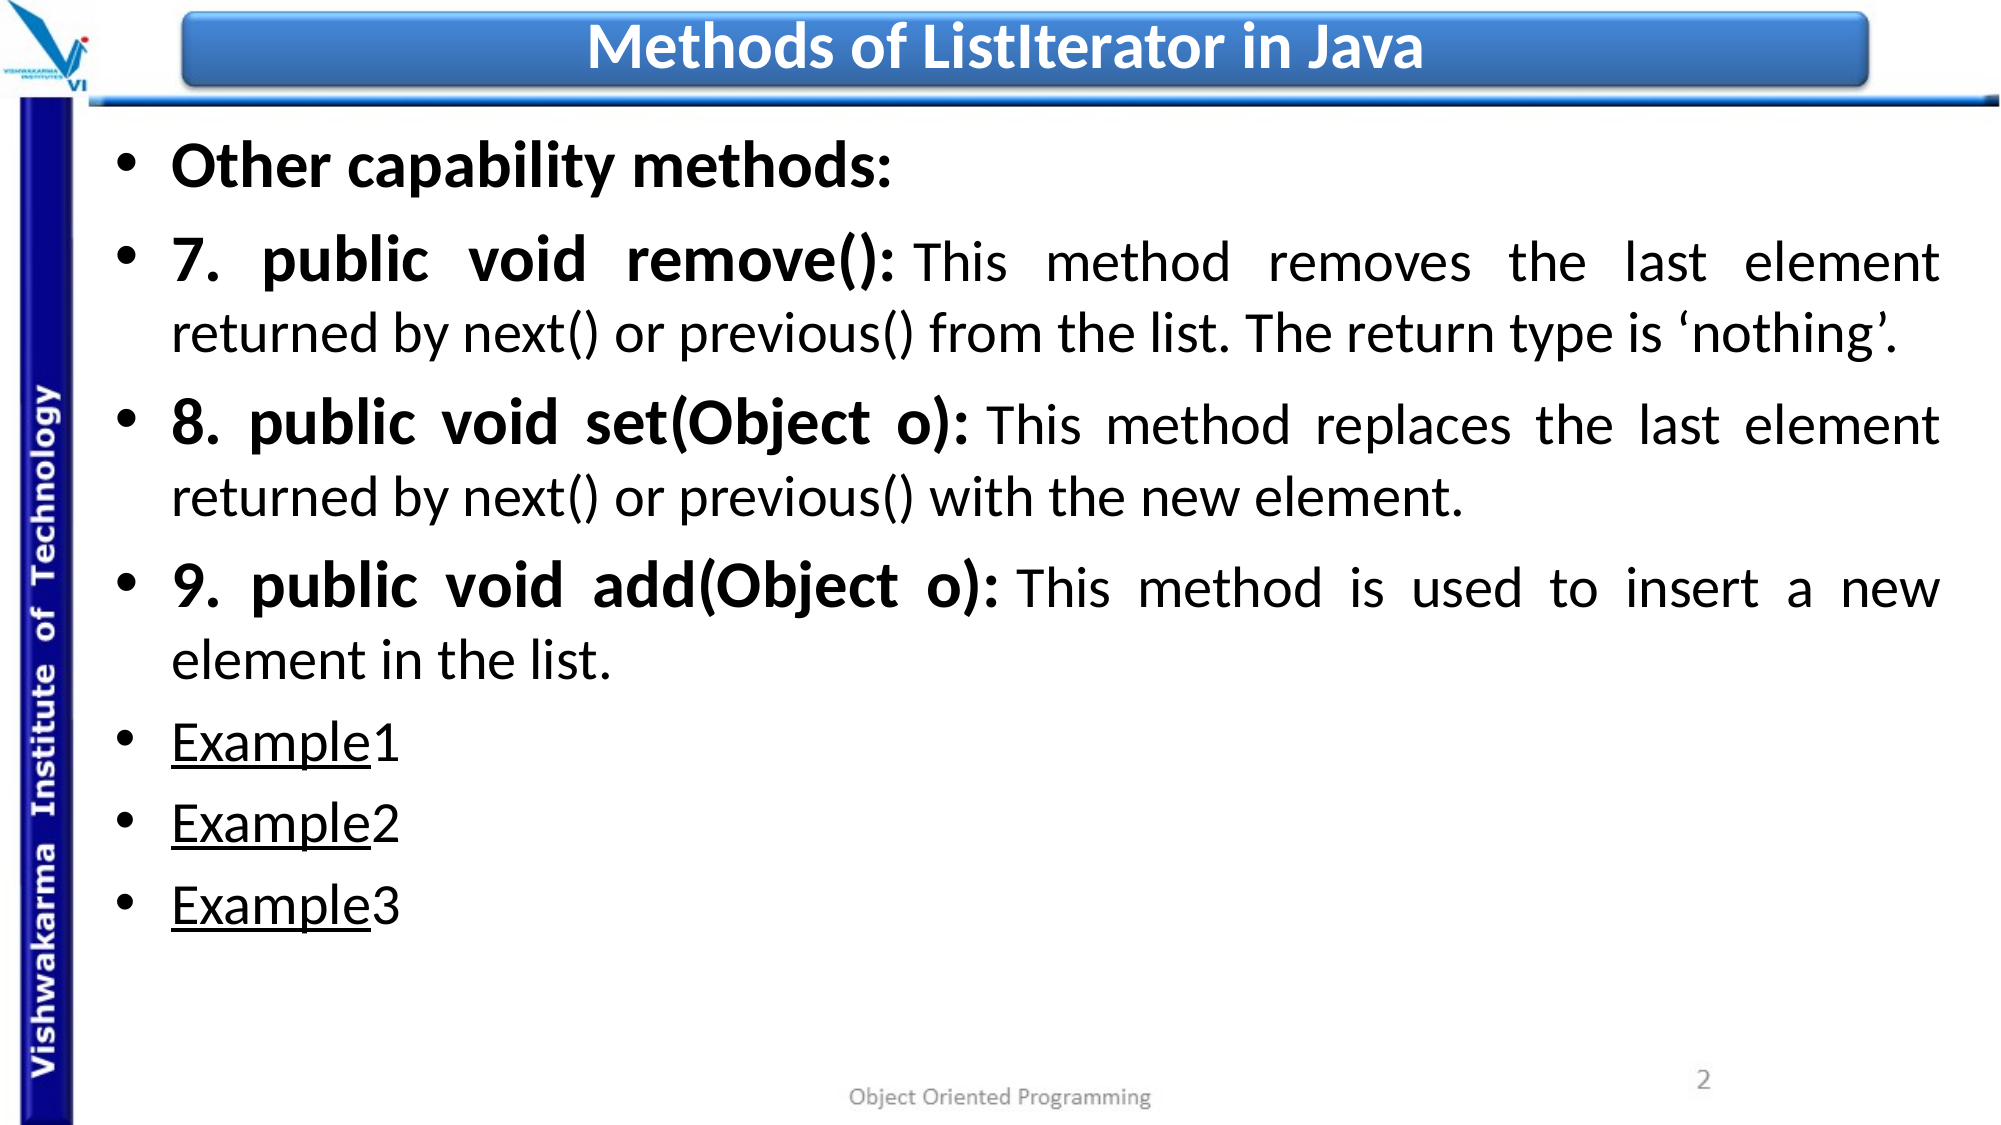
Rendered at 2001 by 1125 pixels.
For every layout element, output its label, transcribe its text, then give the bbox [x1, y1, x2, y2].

title Methods of ListIterator in Java [114, 0, 1915, 113]
picture [0, 0, 2001, 1125]
list Other capability methods: 7. public void remove(): This method removes the last element returned by next() or previous() from the list. The return type is ‘nothing’. 8. public void set(Object o): This method replaces the last element returned by next() or previous() with the new element. 9. public void add(Object o): This method is used to insert a new element in the list. Example1 Example2 Example3 [99, 113, 1957, 1059]
